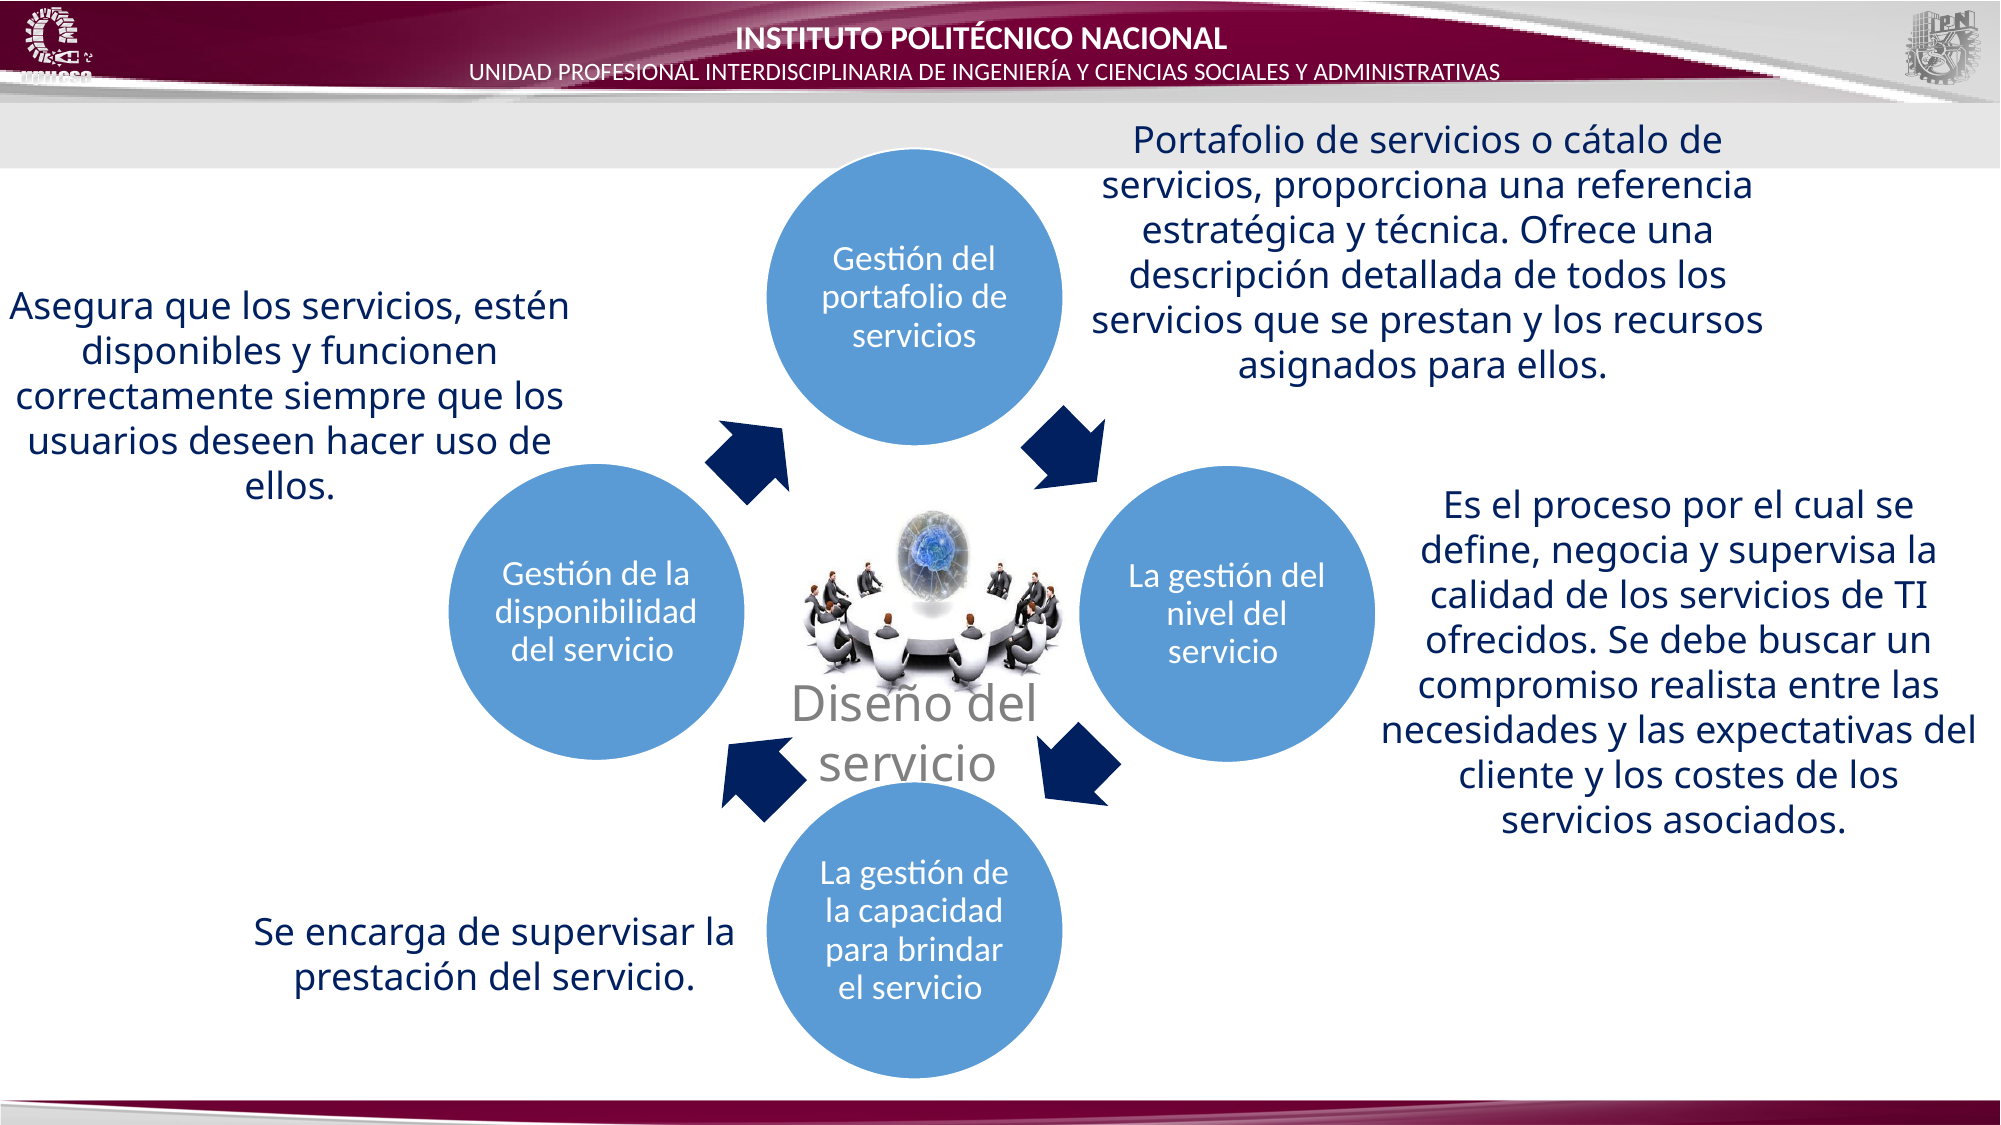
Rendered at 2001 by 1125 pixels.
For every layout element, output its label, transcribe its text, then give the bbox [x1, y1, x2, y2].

text_box Es el proceso por el cual se define, negocia y supervisa la calidad de los servicios de TI ofrecidos. Se debe buscar un compromiso realista entre las necesidades y las expectativas del cliente y los costes de los servicios asociados. [1904, 473, 1994, 848]
picture [798, 503, 1068, 705]
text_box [0, 148, 1904, 1080]
text_box Portafolio de servicios o cátalo de servicios, proporciona una referencia estratégica y técnica. Ofrece una descripción detallada de todos los servicios que se prestan y los recursos asignados para ellos. [1067, 108, 1789, 148]
text_box [0, 103, 2000, 169]
picture [0, 1099, 2000, 1125]
picture [0, 1, 2000, 103]
